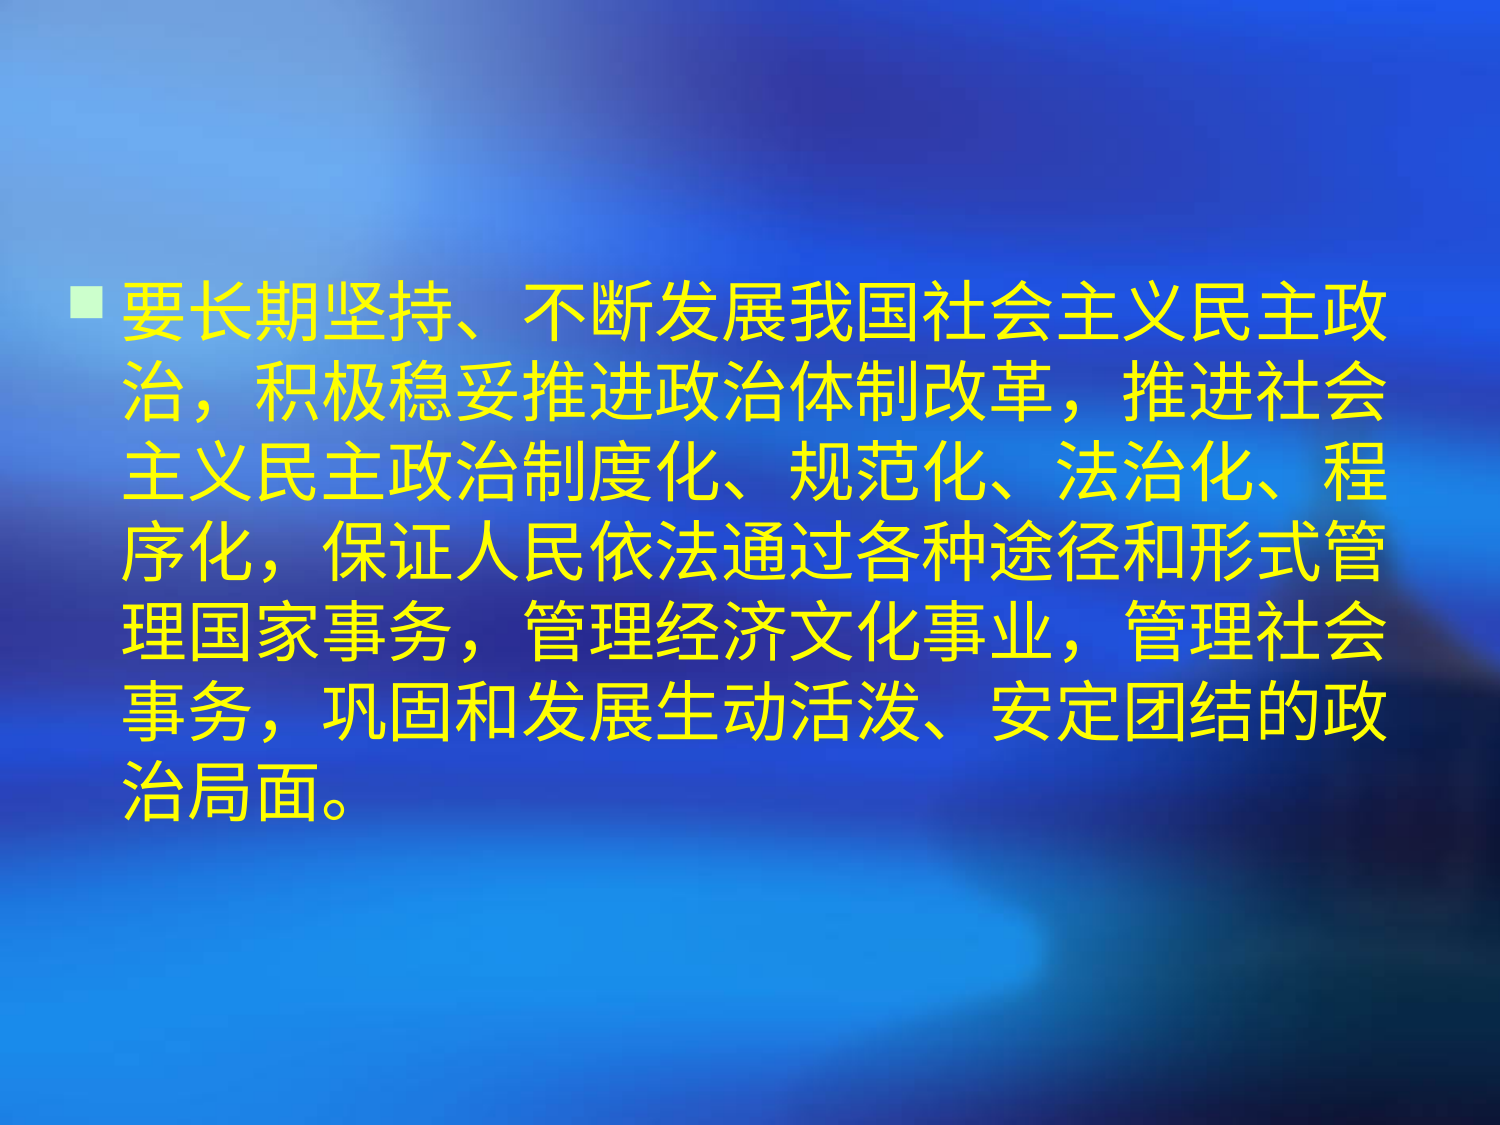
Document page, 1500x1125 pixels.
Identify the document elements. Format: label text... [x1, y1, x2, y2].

list 要长期坚持、不断发展我国社会主义民主政治，积极稳妥推进政治体制改革，推进社会主义民主政治制度化、规范化、法治化、程序化，保证人民依法通过各种途径和形式管理国家事务，管理经济文化事业，管理社会事务，巩固和发展生动活泼、安定团结的政治局面。 [49, 262, 1451, 1001]
picture [0, 0, 1500, 1125]
